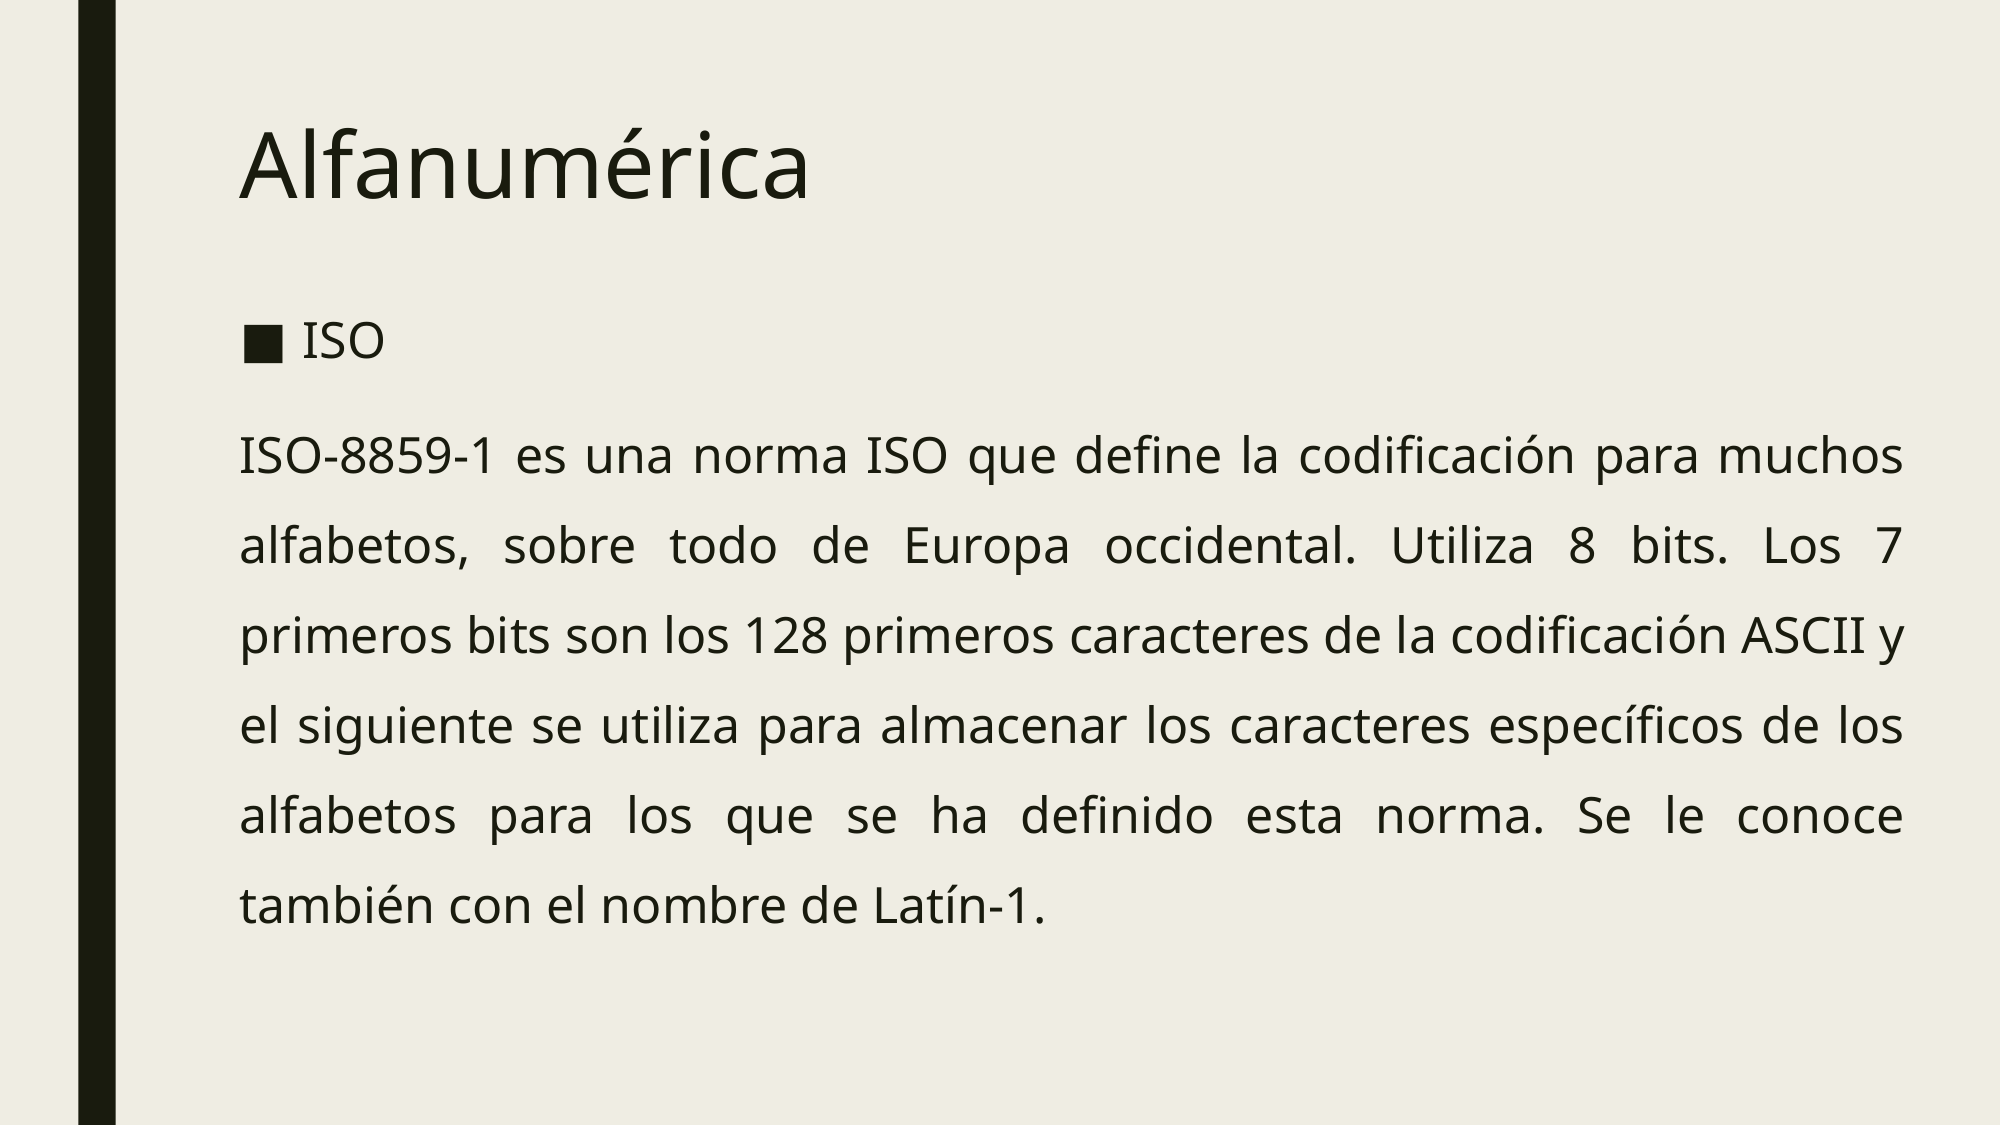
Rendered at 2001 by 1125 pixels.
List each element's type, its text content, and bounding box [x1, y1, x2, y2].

text_box Alfanumérica [224, 112, 1800, 240]
text_box ISO ISO-8859-1 es una norma ISO que define la codificación para muchos alfabetos, sobre todo de Europa occidental. Utiliza 8 bits. Los 7 primeros bits son los 128 primeros caracteres de la codificación ASCII y el siguiente se utiliza para almacenar los caracteres específicos de los alfabetos para los que se ha definido esta norma. Se le conoce también con el nombre de Latín-1. [225, 271, 1921, 1105]
